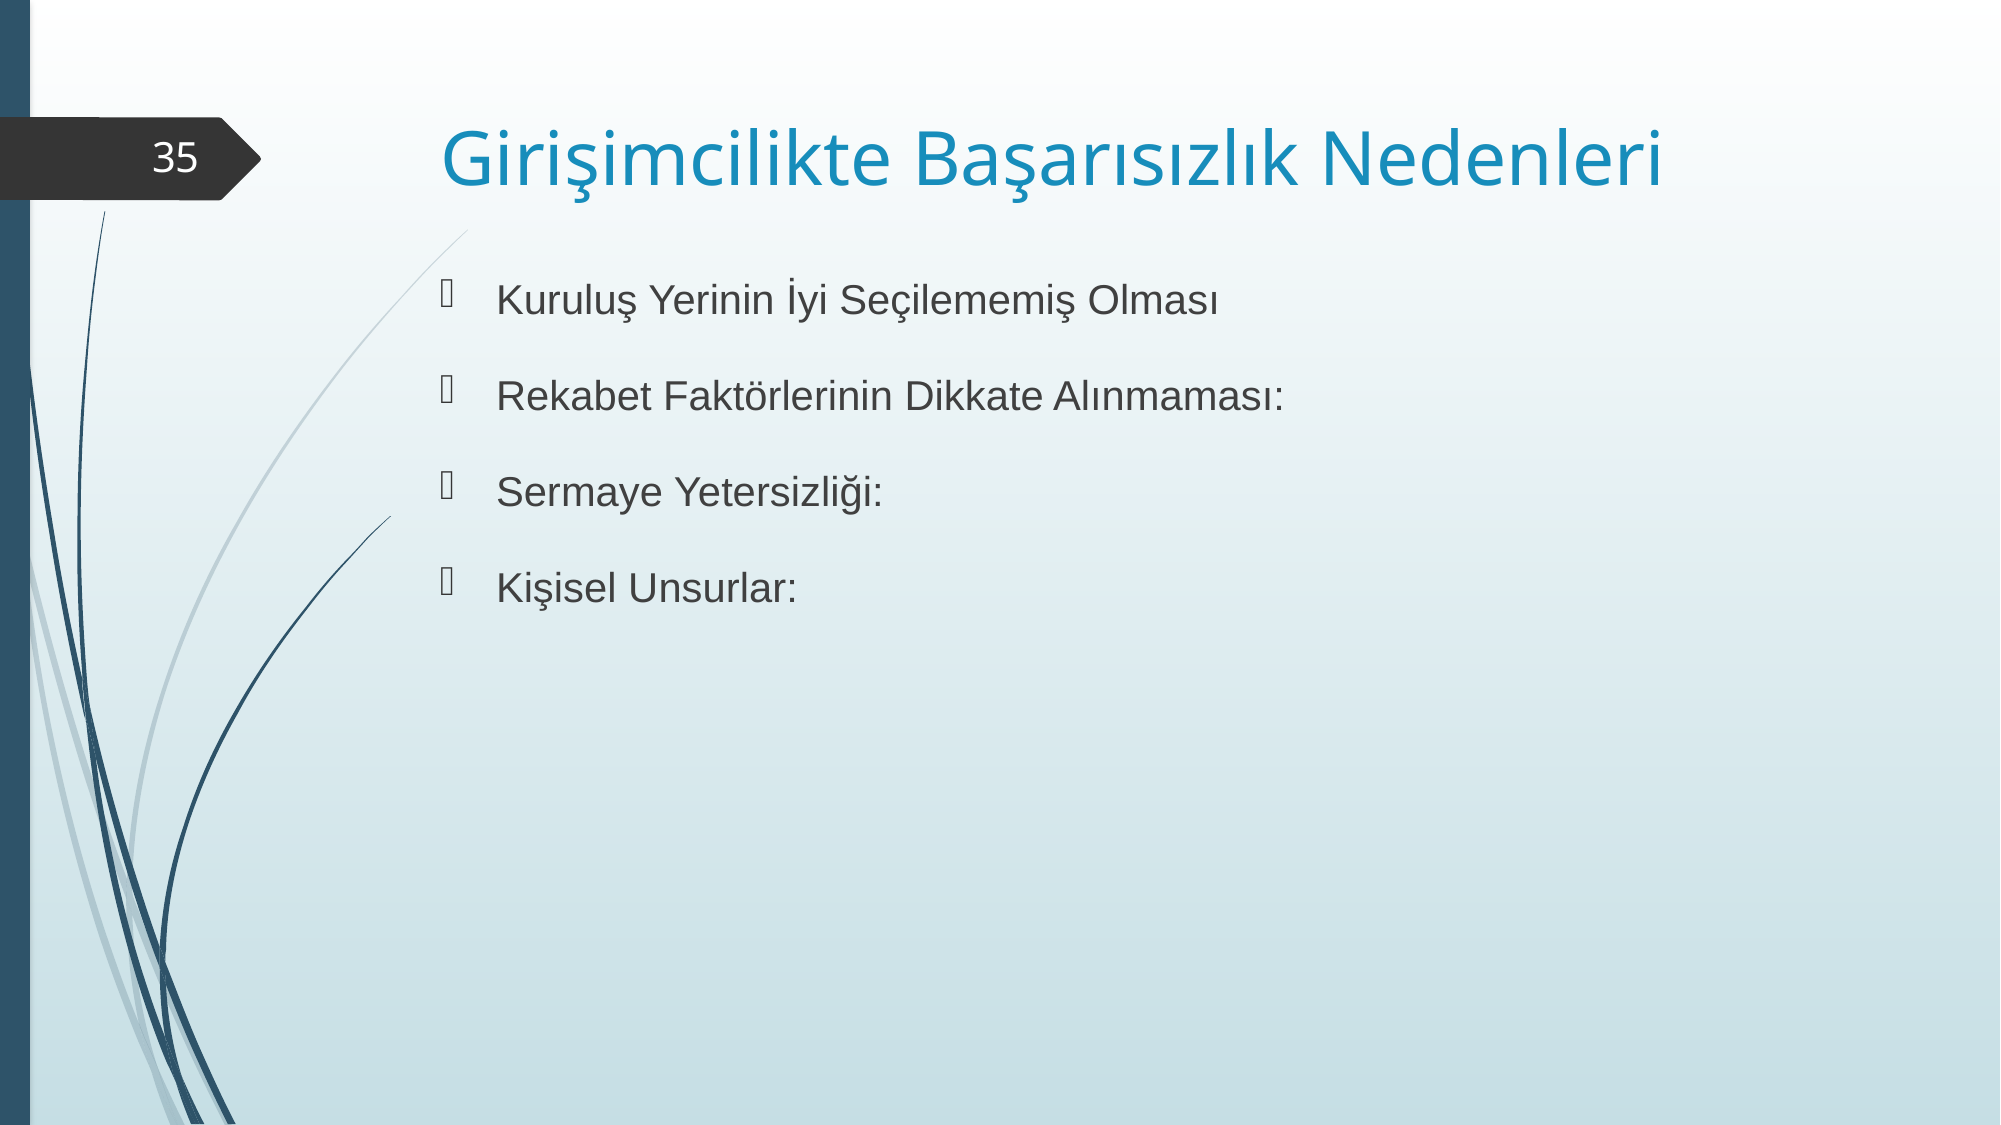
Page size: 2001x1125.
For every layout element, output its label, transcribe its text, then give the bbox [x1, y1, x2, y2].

title Girişimcilikte Başarısızlık Nedenleri [425, 102, 1888, 240]
list Kuruluş Yerinin İyi Seçilememiş Olması Rekabet Faktörlerinin Dikkate Alınmaması: Sermaye Yetersizliği: Kişisel Unsurlar: [424, 240, 1888, 1125]
slide_number 35 [87, 129, 216, 190]
